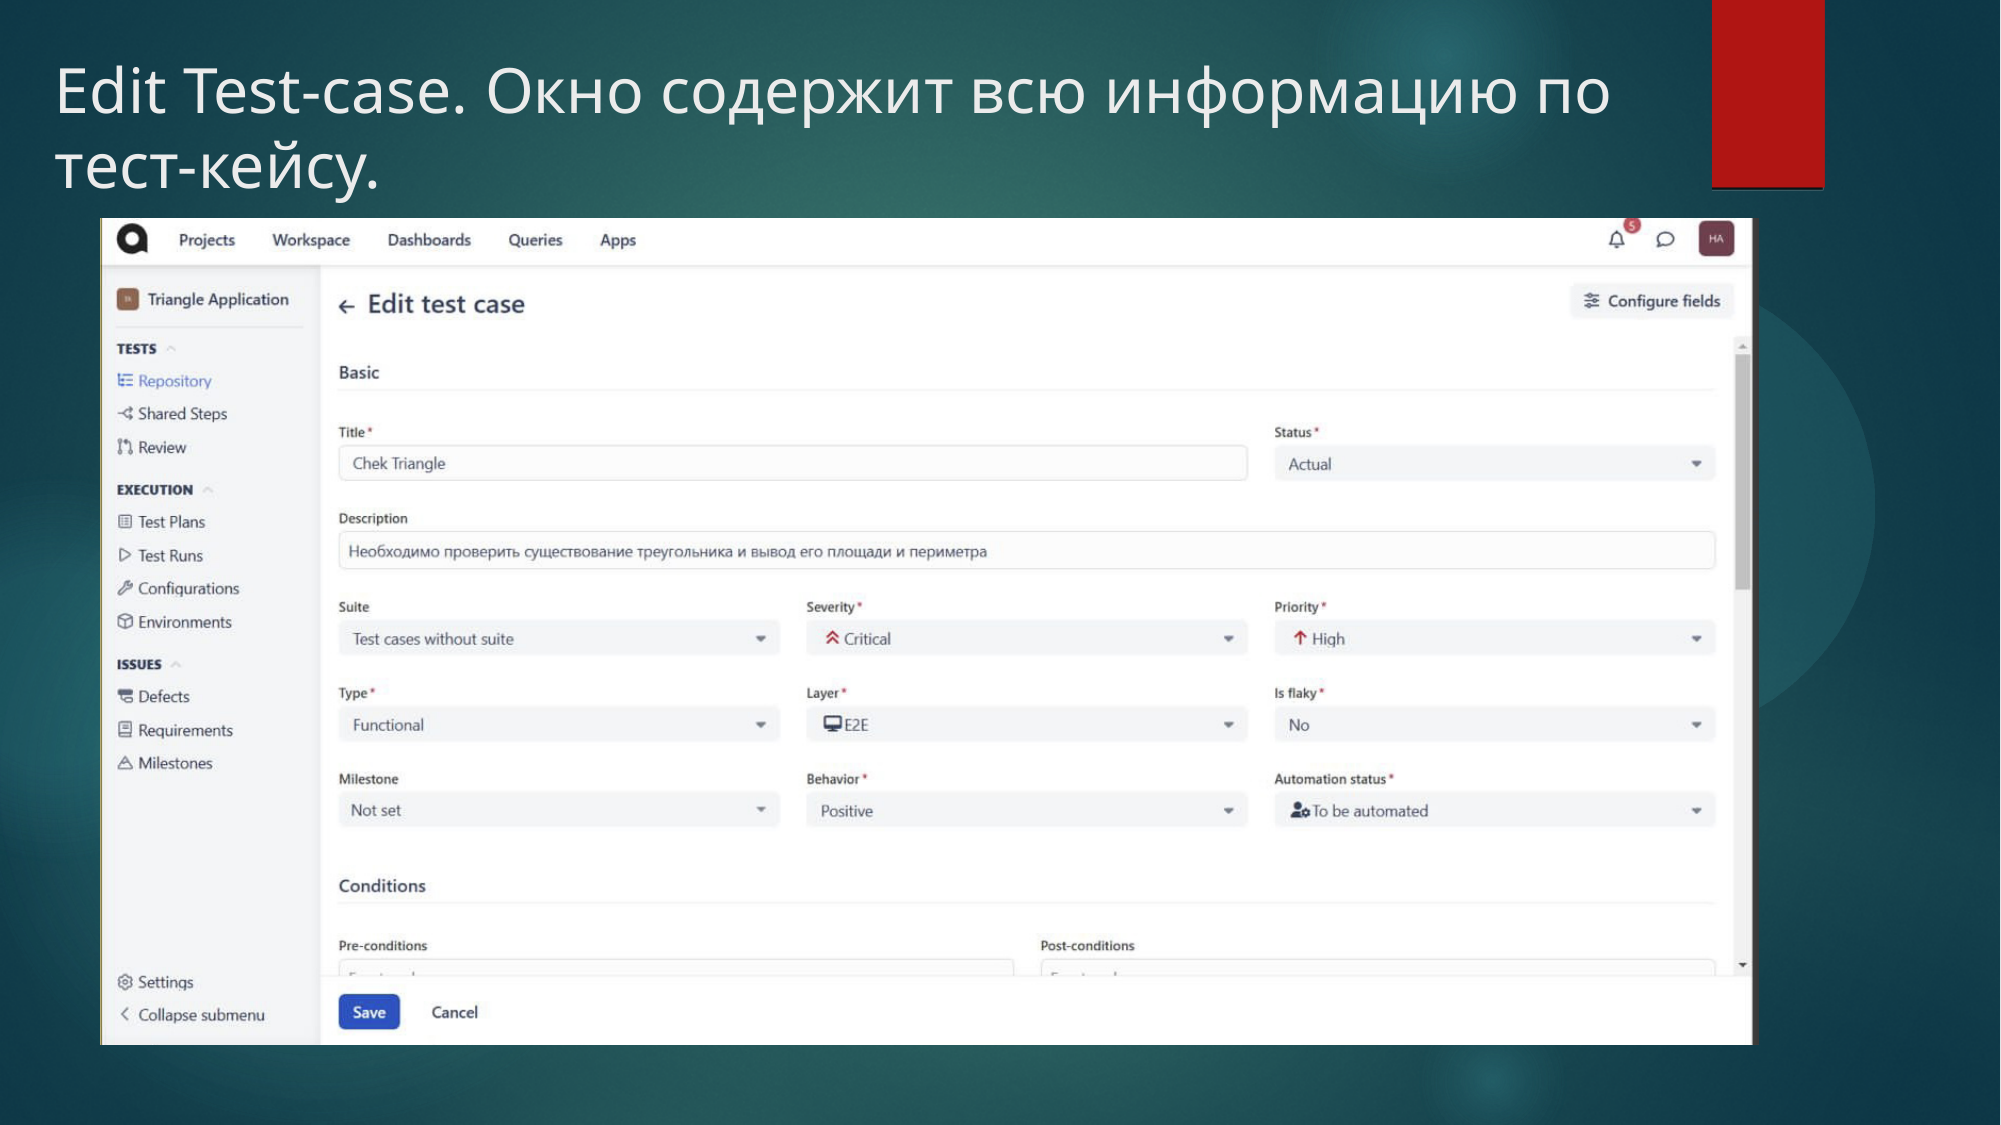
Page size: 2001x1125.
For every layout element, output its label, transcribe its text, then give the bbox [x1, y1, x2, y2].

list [100, 218, 1759, 1045]
title Edit Test-case. Окно содержит всю информацию по тест-кейсу. [39, 43, 1657, 219]
picture [0, 0, 2001, 1125]
